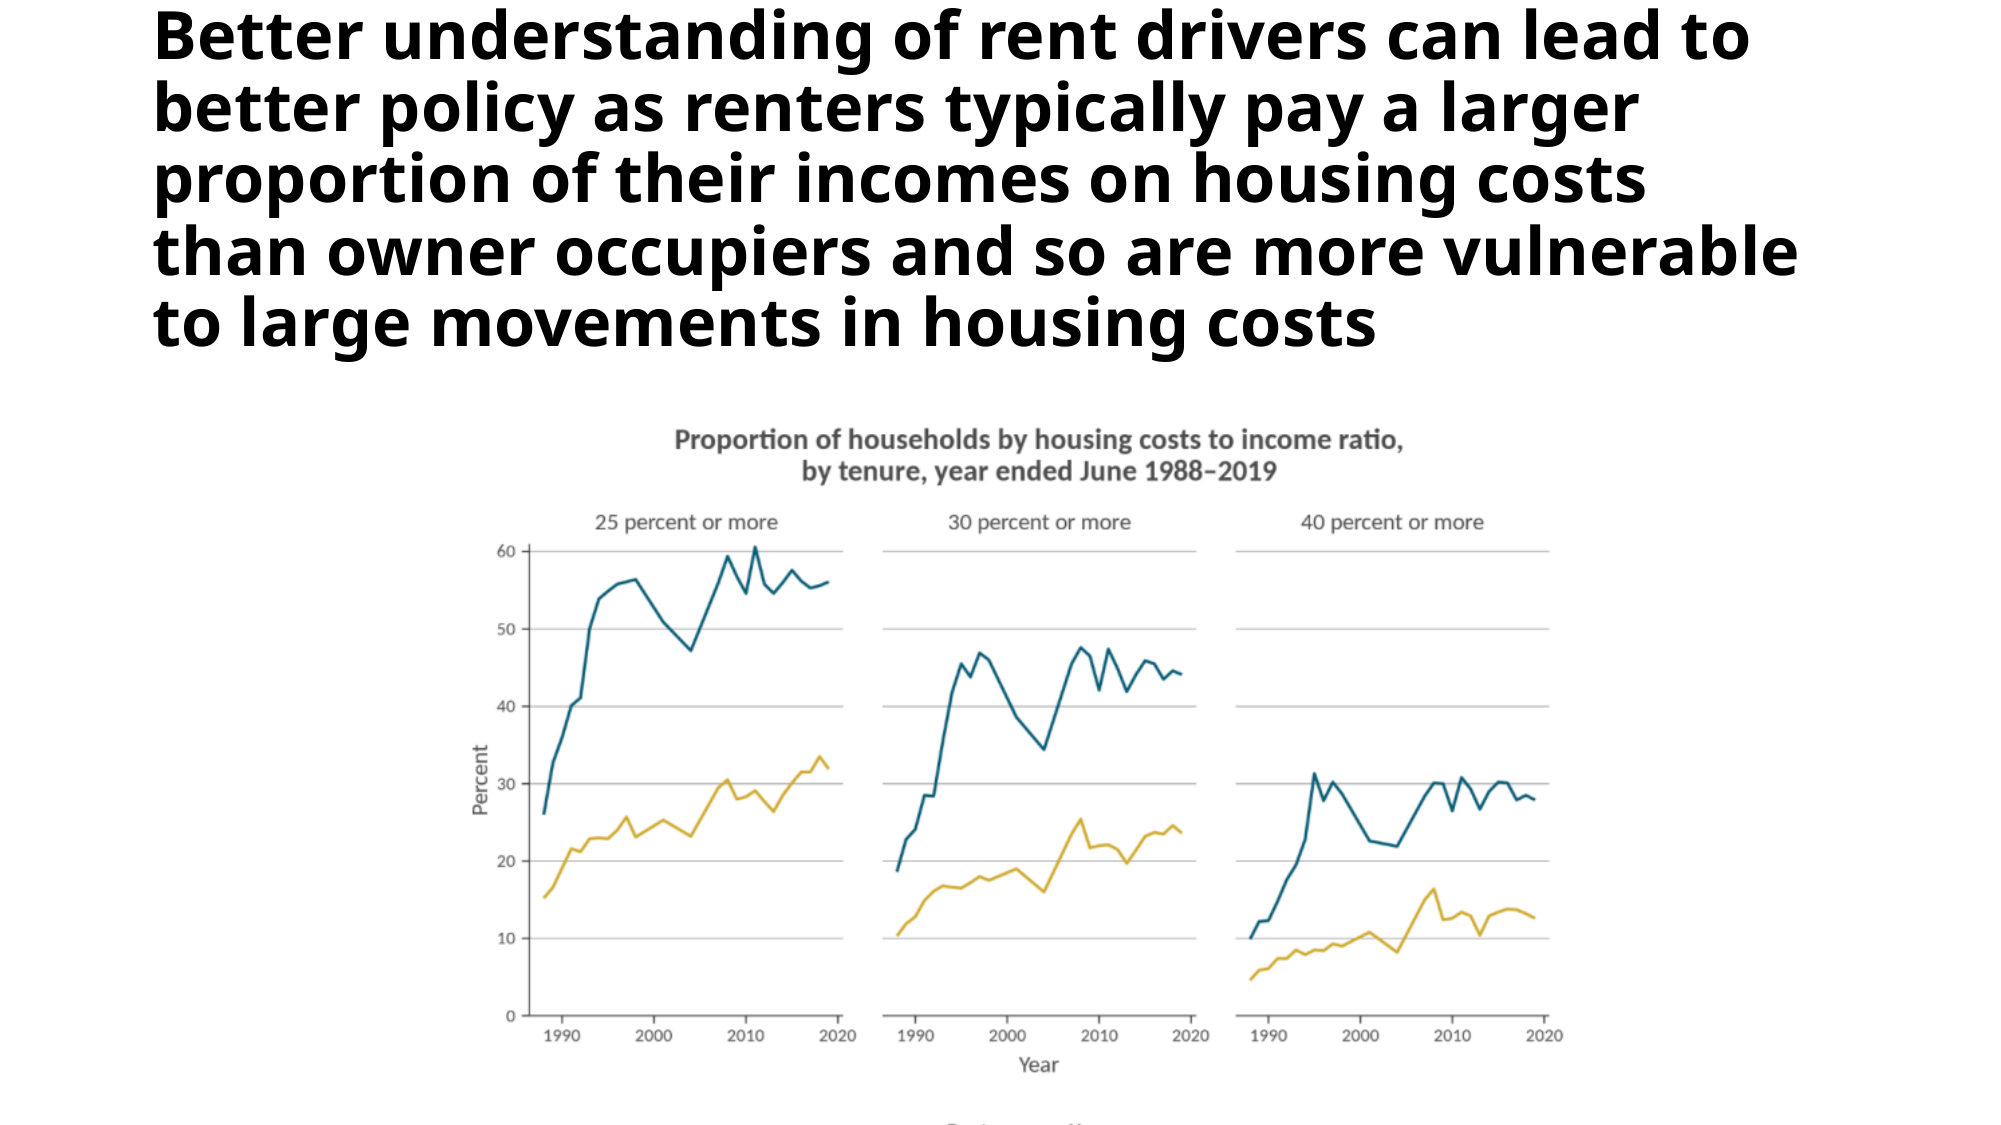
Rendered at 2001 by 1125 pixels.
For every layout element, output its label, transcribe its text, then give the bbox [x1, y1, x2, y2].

title Better understanding of rent drivers can lead to better policy as renters typically pay a larger proportion of their incomes on housing costs than owner occupiers and so are more vulnerable to large movements in housing costs [137, 59, 1863, 303]
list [395, 405, 1605, 1125]
